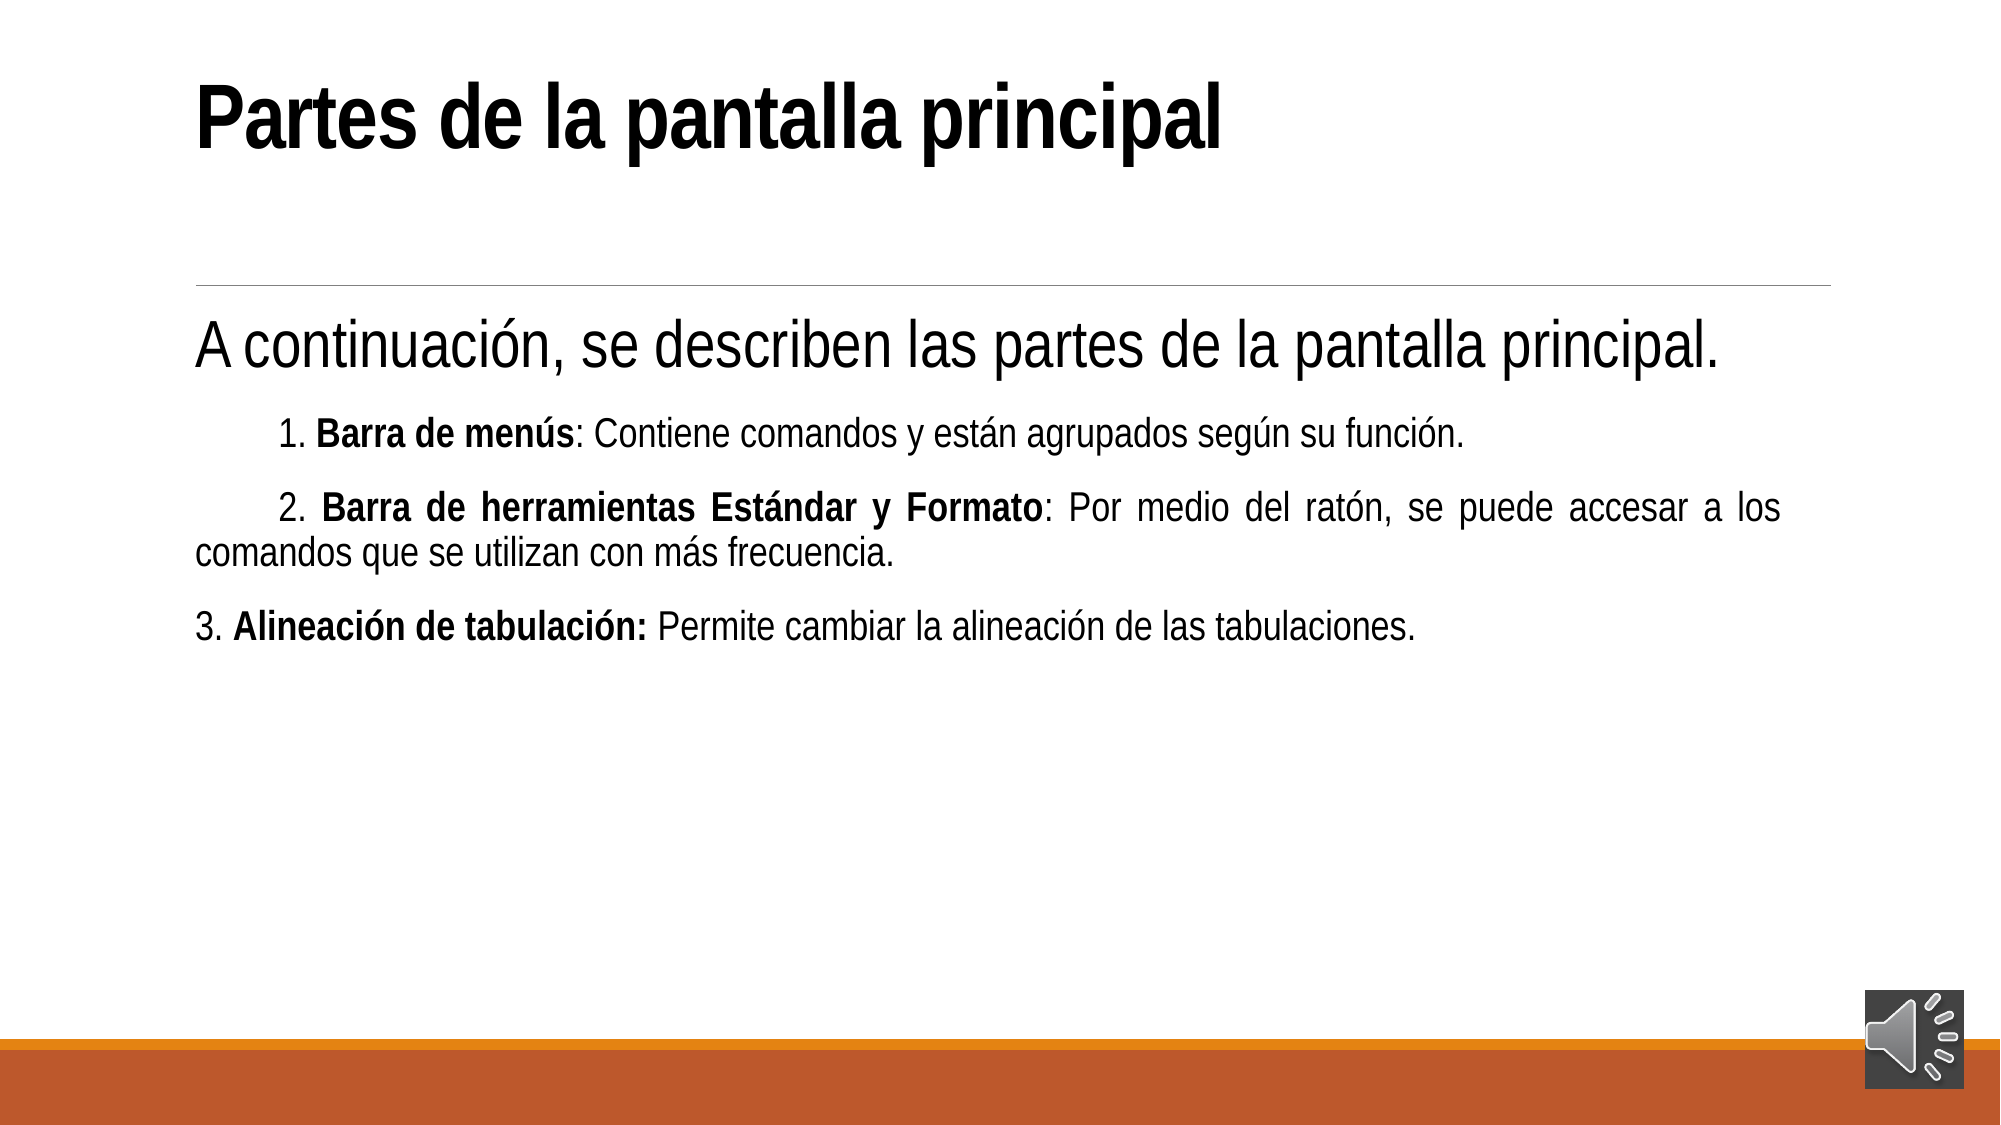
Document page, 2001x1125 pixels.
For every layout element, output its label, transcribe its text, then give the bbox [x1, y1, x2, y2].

title Partes de la pantalla principal [180, 47, 1830, 285]
list A continuación, se describen las partes de la pantalla principal. 1. Barra de menús: Contiene comandos y están agrupados según su función. 2. Barra de herramientas Estándar y Formato: Por medio del ratón, se puede accesar a los comandos que se utilizan con más frecuencia. 3. Alineación de tabulación: Permite cambiar la alineación de las tabulaciones. [180, 302, 1830, 963]
picture [1864, 989, 1966, 1091]
